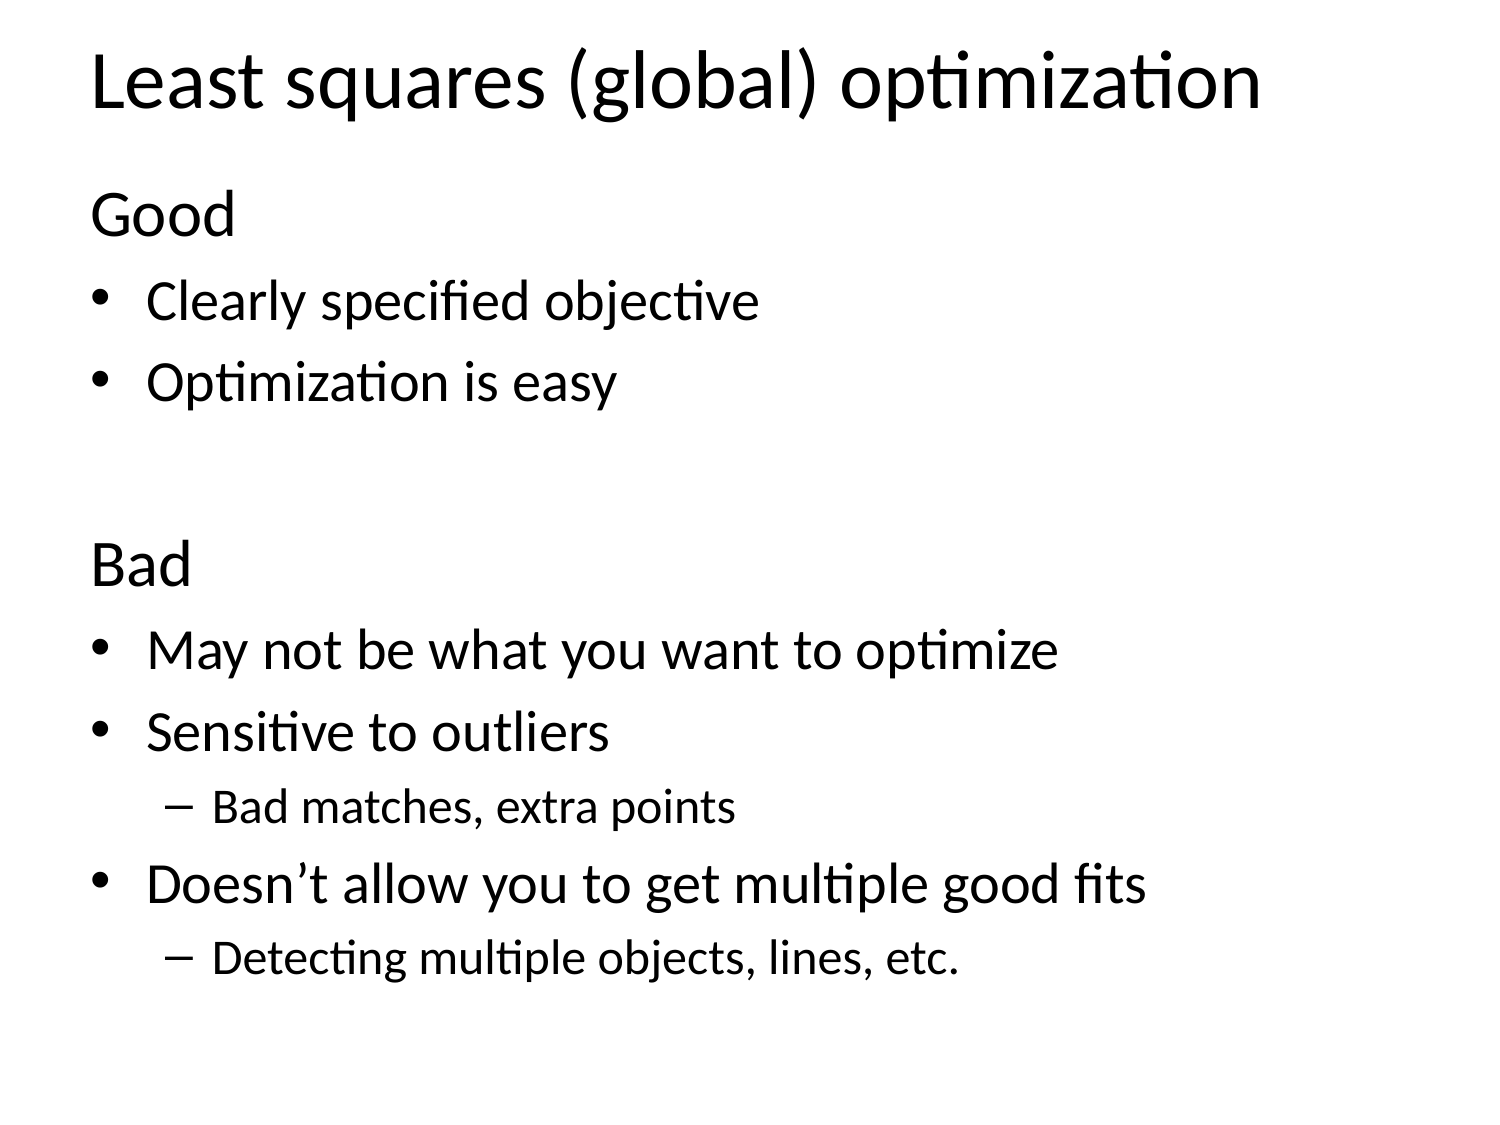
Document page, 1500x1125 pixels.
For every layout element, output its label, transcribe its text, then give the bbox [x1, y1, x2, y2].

title Least squares (global) optimization [74, 0, 1426, 151]
list Good Clearly specified objective Optimization is easy Bad May not be what you want to optimize Sensitive to outliers Bad matches, extra points Doesn’t allow you to get multiple good fits Detecting multiple objects, lines, etc. [74, 162, 1426, 1006]
